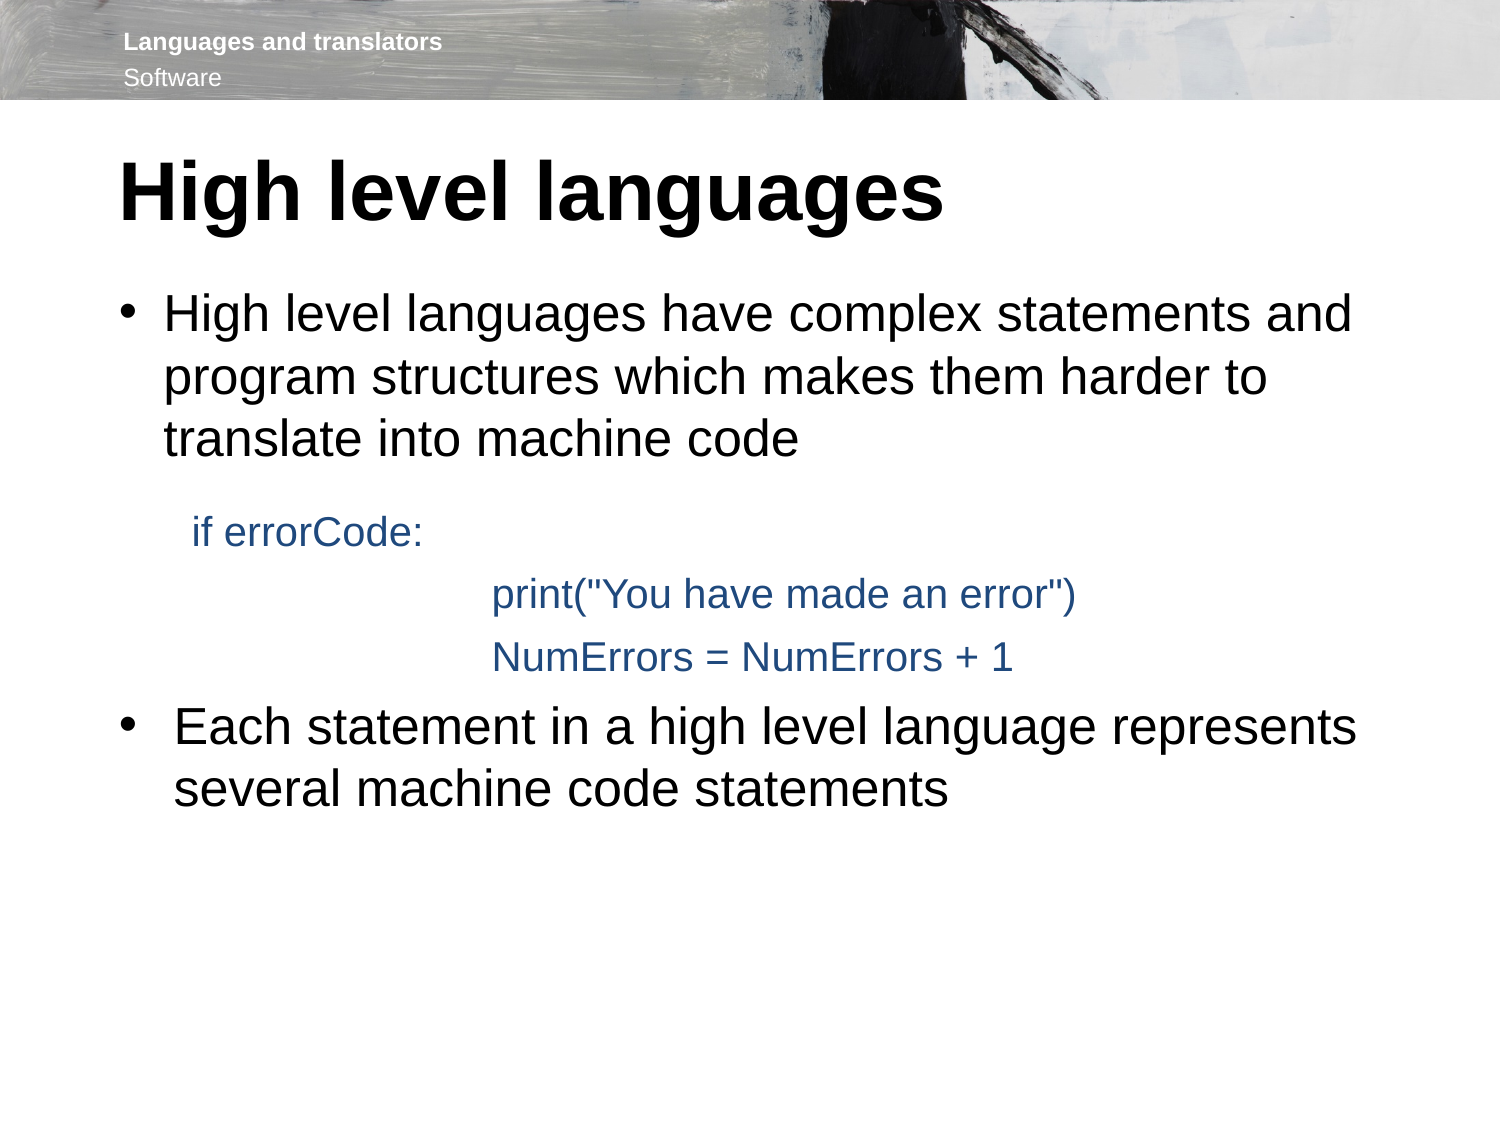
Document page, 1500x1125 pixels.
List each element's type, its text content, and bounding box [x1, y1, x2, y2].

picture [0, 0, 1500, 100]
list High level languages [118, 148, 1401, 259]
list High level languages have complex statements and program structures which makes them harder to translate into machine code if errorCode: print("You have made an error") NumErrors = NumErrors + 1 Each statement in a high level language represents several machine code statements [118, 279, 1398, 1125]
